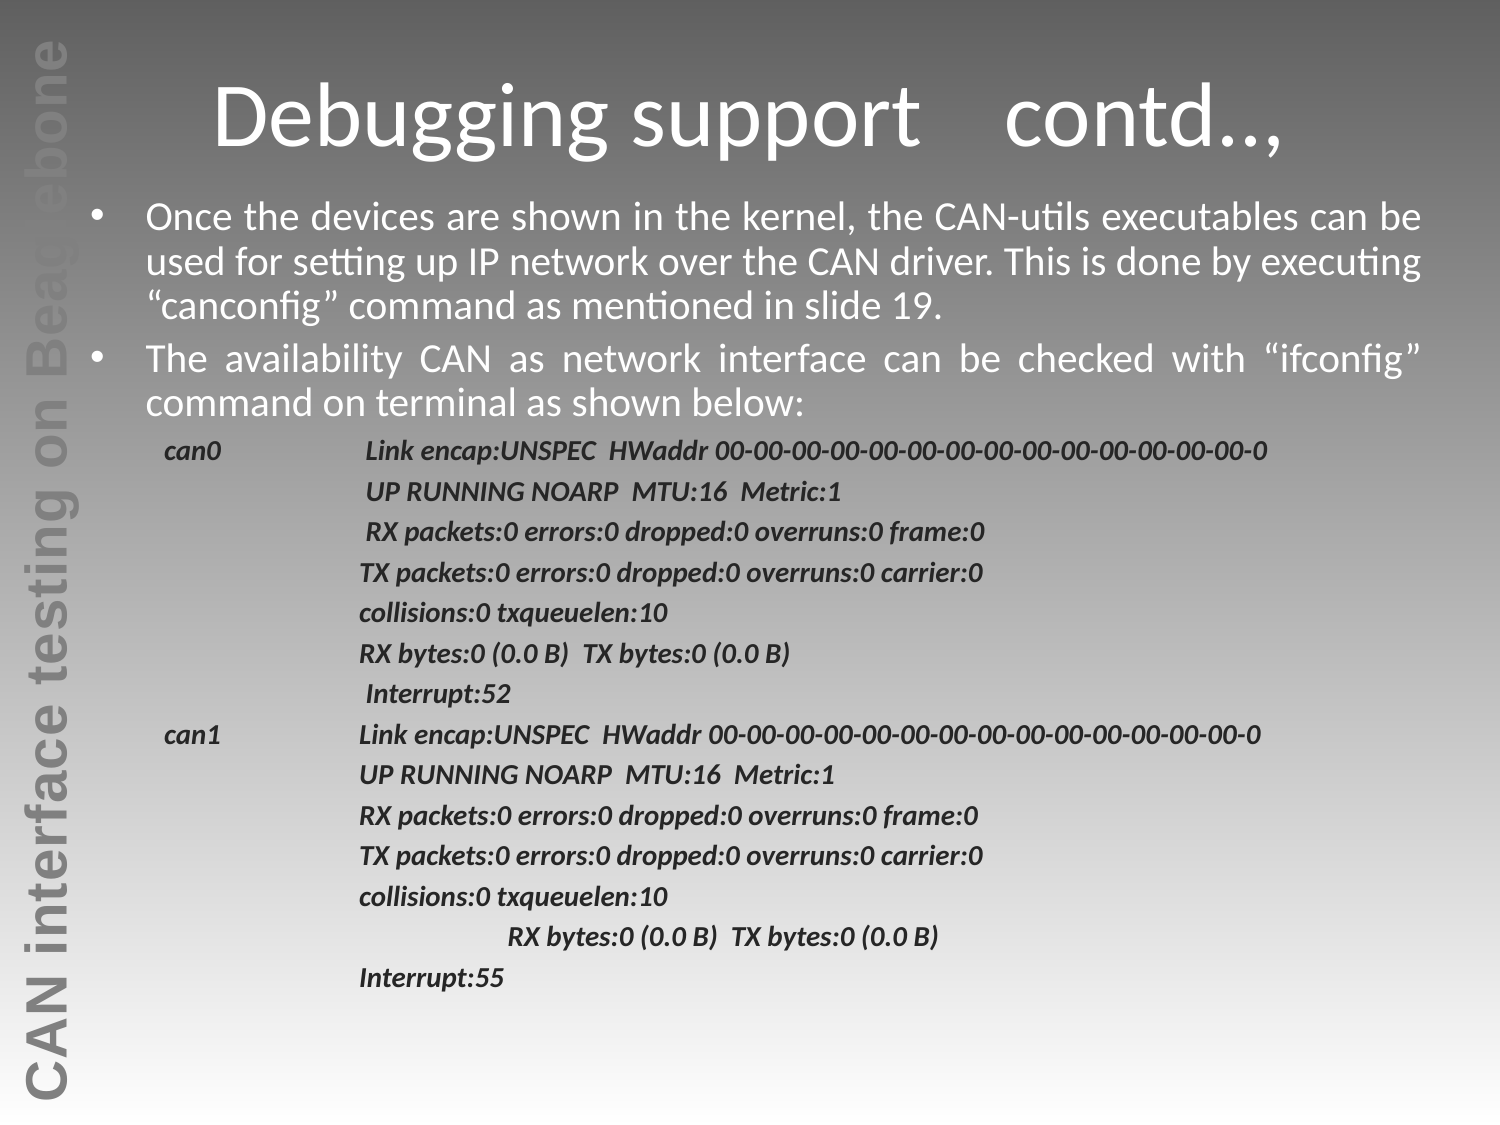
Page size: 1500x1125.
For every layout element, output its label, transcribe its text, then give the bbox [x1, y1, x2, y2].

list Once the devices are shown in the kernel, the CAN-utils executables can be used for setting up IP network over the CAN driver. This is done by executing “canconfig” command as mentioned in slide 19. The availability CAN as network interface can be checked with “ifconfig” command on terminal as shown below: can0 Link encap:UNSPEC HWaddr 00-00-00-00-00-00-00-00-00-00-00-00-00-00-0 UP RUNNING NOARP MTU:16 Metric:1 RX packets:0 errors:0 dropped:0 overruns:0 frame:0 TX packets:0 errors:0 dropped:0 overruns:0 carrier:0 collisions:0 txqueuelen:10 RX bytes:0 (0.0 B) TX bytes:0 (0.0 B) Interrupt:52 can1 Link encap:UNSPEC HWaddr 00-00-00-00-00-00-00-00-00-00-00-00-00-00-0 UP RUNNING NOARP MTU:16 Metric:1 RX packets:0 errors:0 dropped:0 overruns:0 frame:0 TX packets:0 errors:0 dropped:0 overruns:0 carrier:0 collisions:0 txqueuelen:10 RX bytes:0 (0.0 B) TX bytes:0 (0.0 B) Interrupt:55 [75, 187, 1438, 1025]
title Debugging support contd.., [75, 45, 1425, 175]
